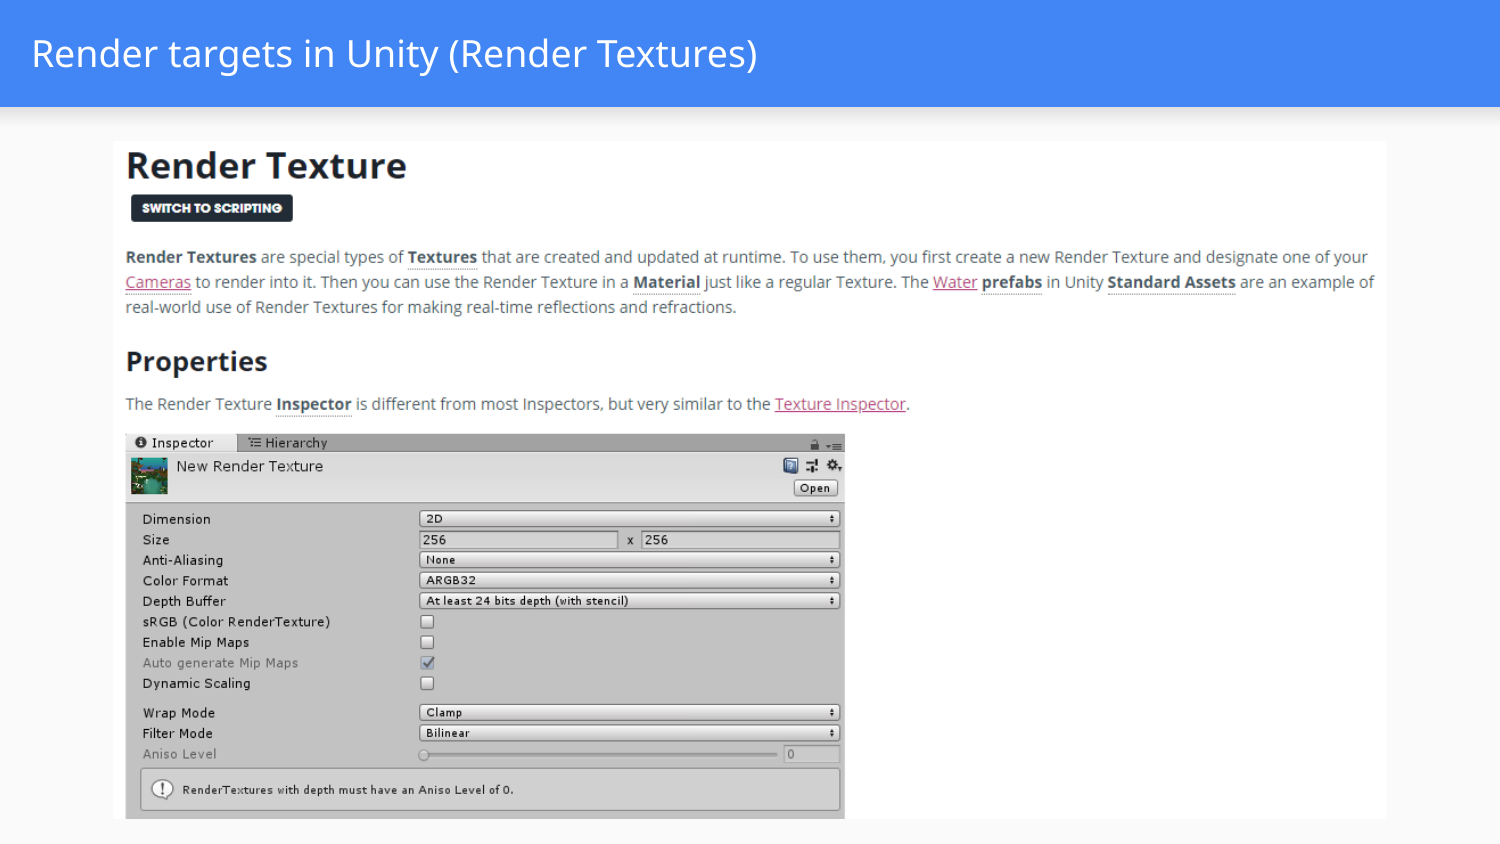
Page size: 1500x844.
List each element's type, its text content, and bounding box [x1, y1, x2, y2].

picture [112, 140, 1388, 819]
title Render targets in Unity (Render Textures) [16, 2, 1464, 102]
